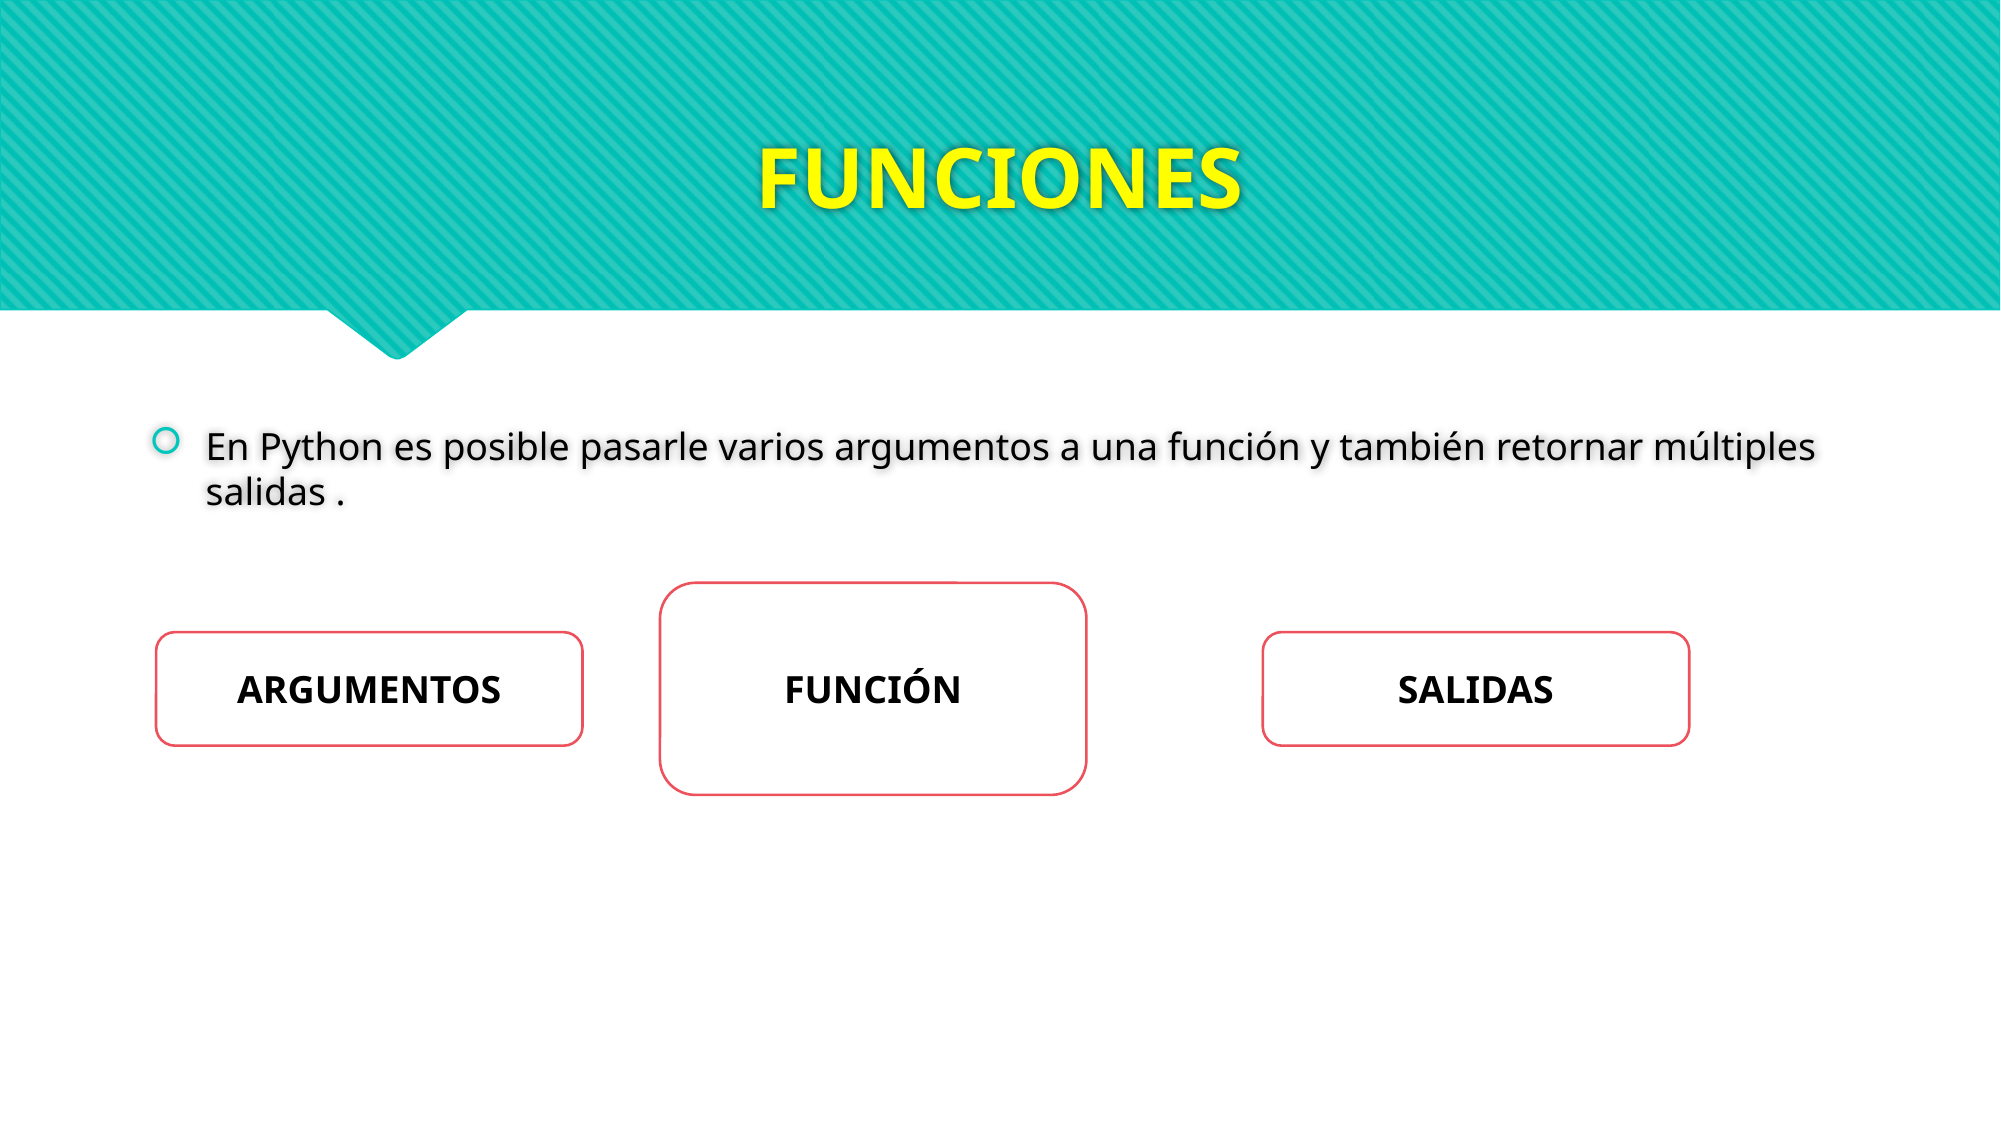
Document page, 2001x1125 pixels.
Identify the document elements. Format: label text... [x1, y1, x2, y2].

text_box SALIDAS [1261, 630, 1691, 747]
text_box FUNCIÓN [658, 581, 1088, 797]
list En Python es posible pasarle varios argumentos a una función y también retornar múltiples salidas . [134, 364, 1866, 962]
title FUNCIONES [132, 73, 1868, 233]
text_box ARGUMENTOS [154, 630, 584, 747]
